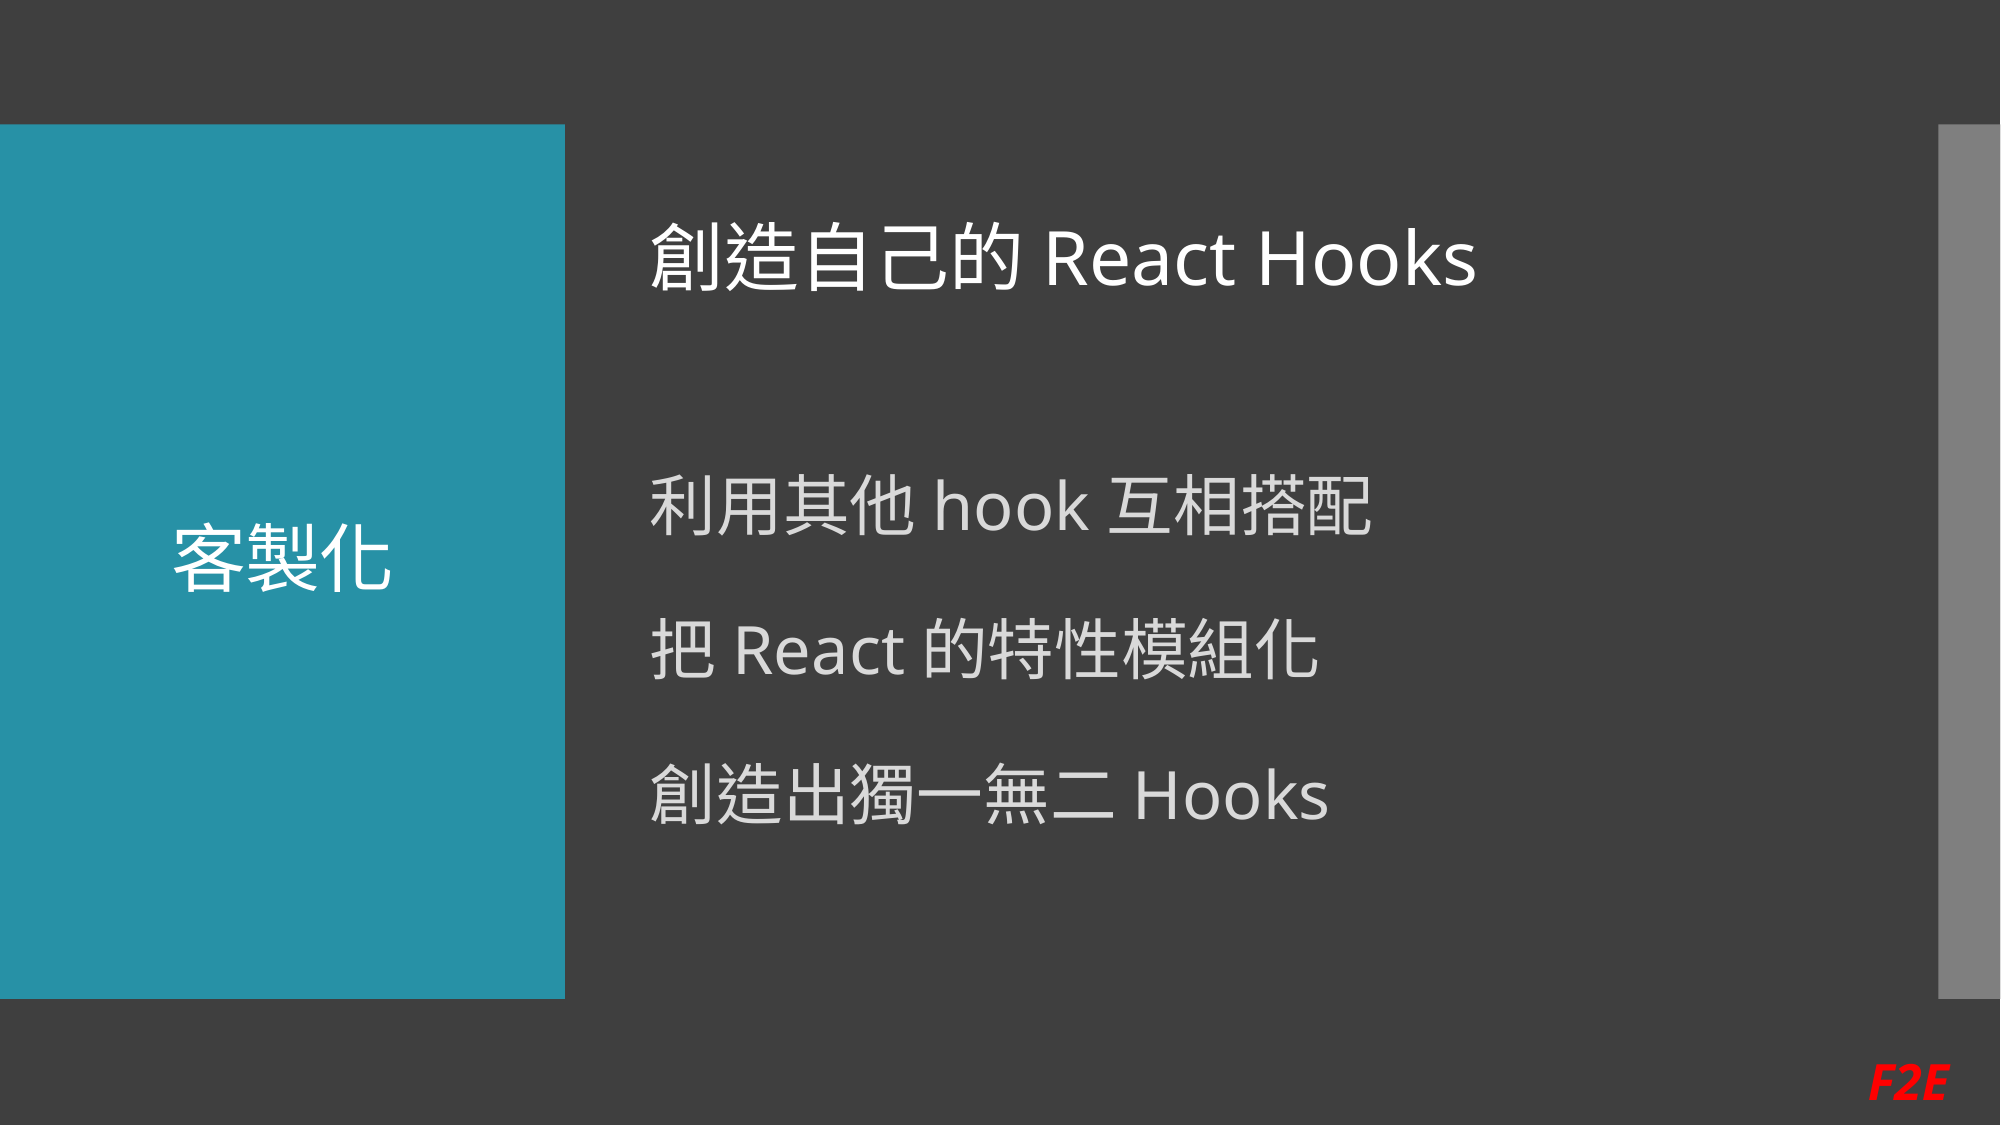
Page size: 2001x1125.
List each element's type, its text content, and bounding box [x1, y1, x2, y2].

title 客製化 [41, 184, 525, 940]
list 創造自己的React Hooks 利用其他hook互相搭配 把React的特性模組化 創造出獨一無二Hooks [634, 141, 1835, 982]
